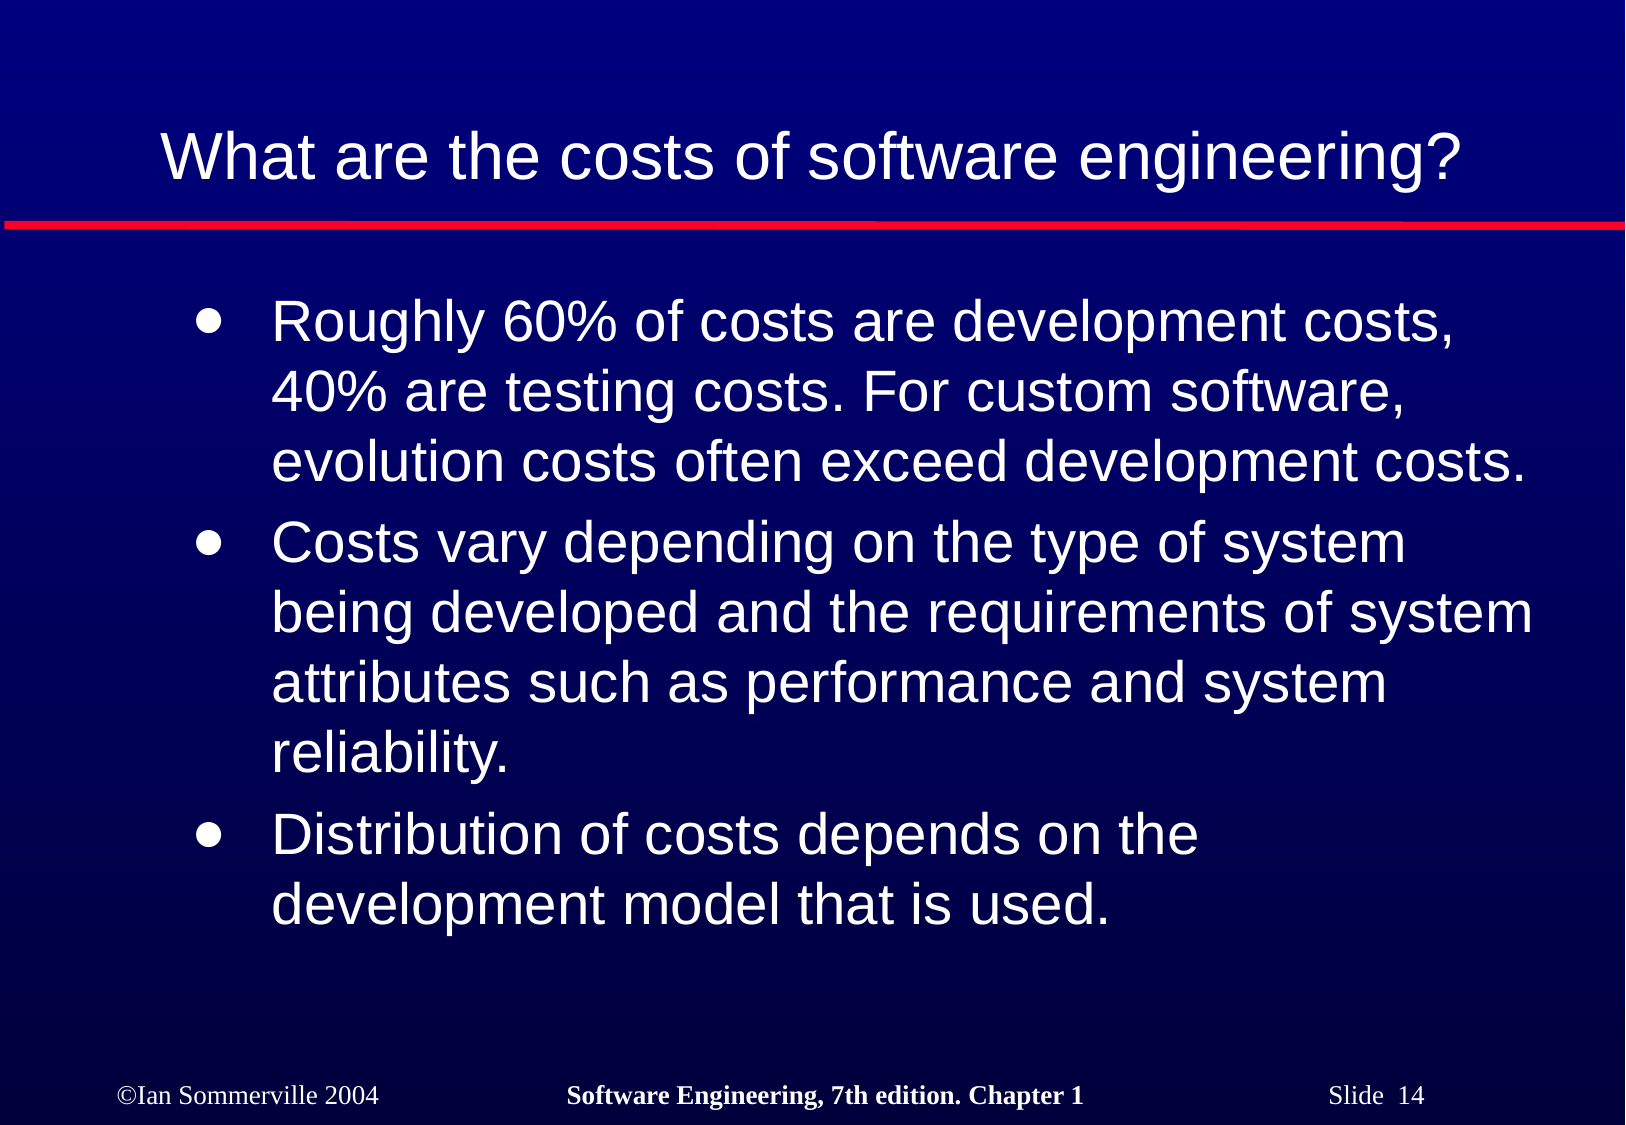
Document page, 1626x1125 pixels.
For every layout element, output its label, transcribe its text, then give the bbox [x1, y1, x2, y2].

title What are the costs of software engineering? [118, 50, 1506, 201]
list Roughly 60% of costs are development costs, 40% are testing costs. For custom software, evolution costs often exceed development costs. Costs vary depending on the type of system being developed and the requirements of system attributes such as performance and system reliability. Distribution of costs depends on the development model that is used. [176, 275, 1563, 953]
